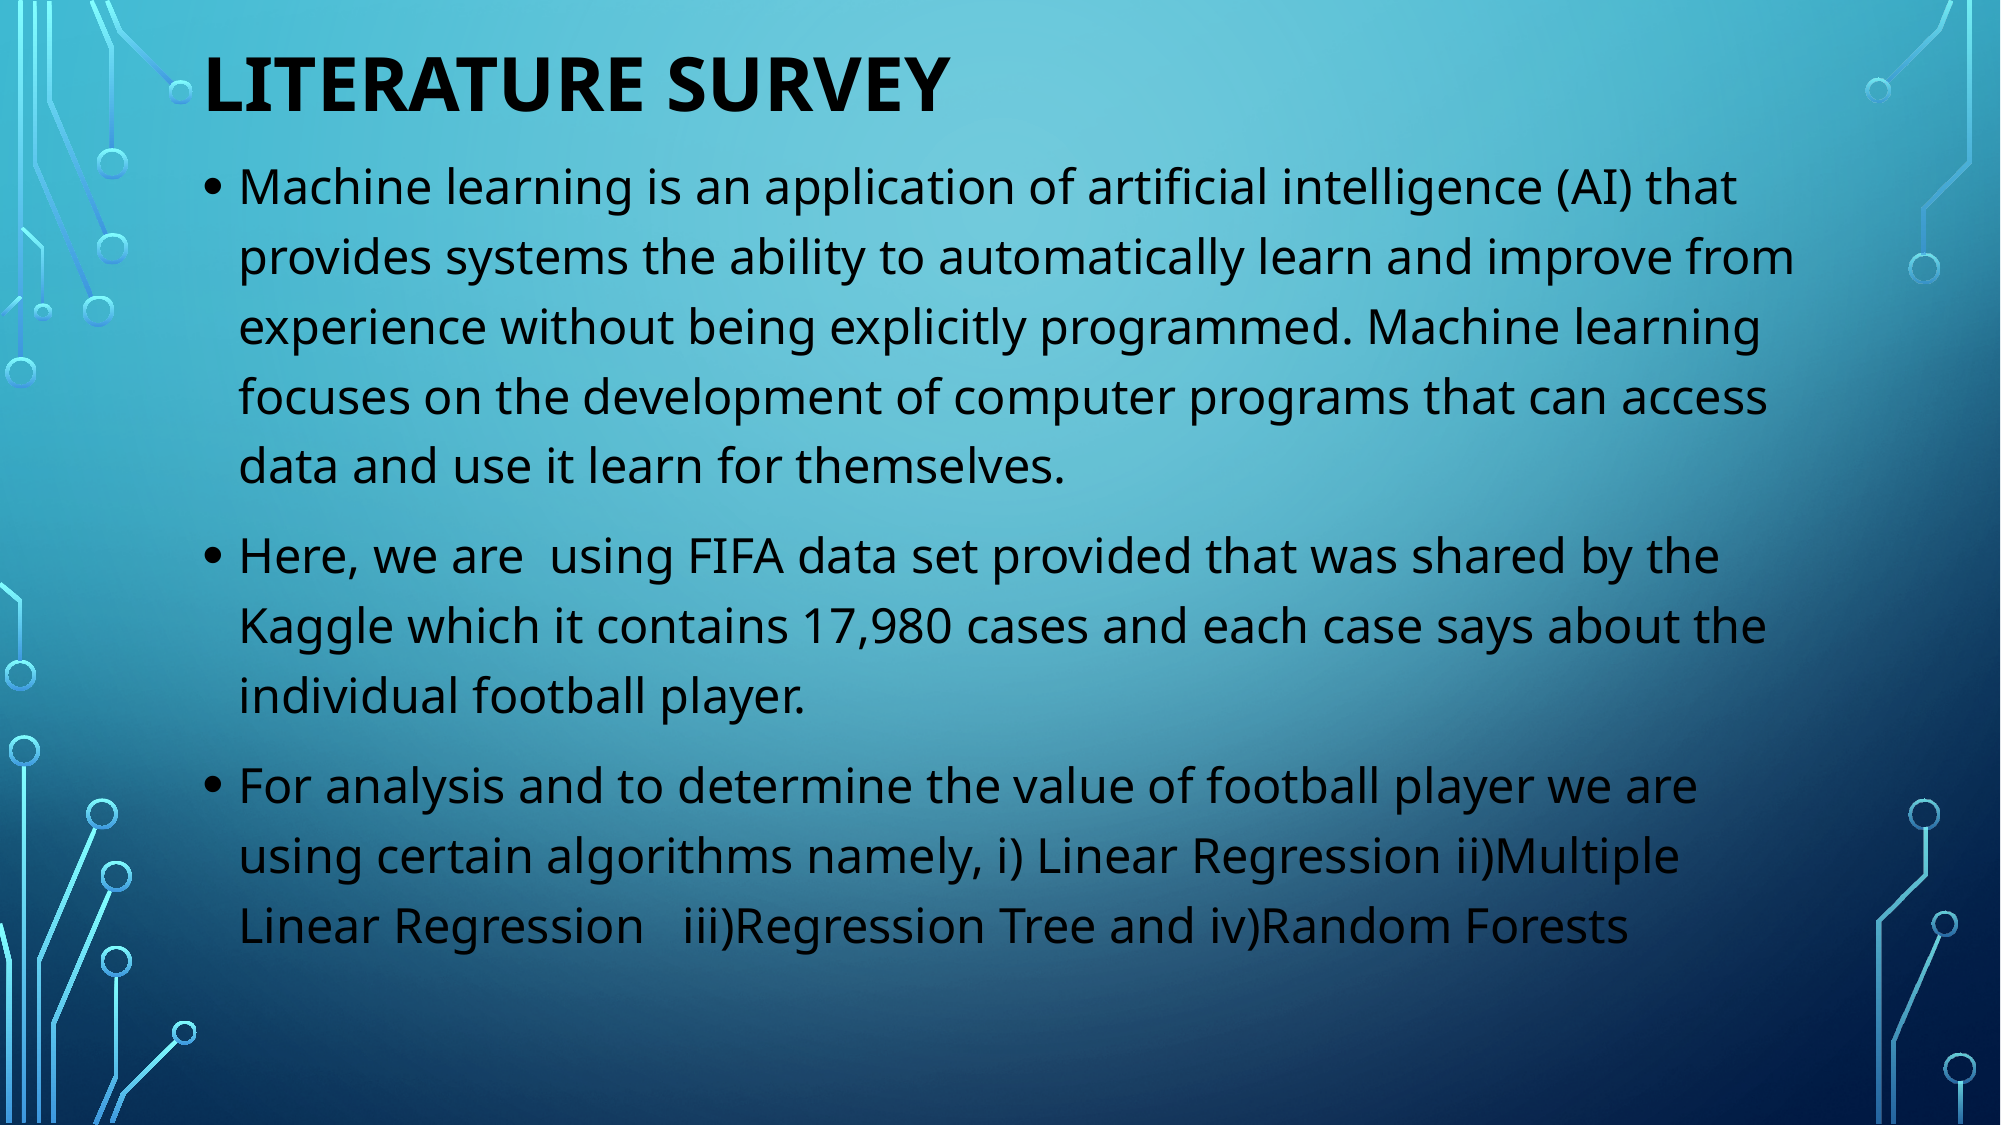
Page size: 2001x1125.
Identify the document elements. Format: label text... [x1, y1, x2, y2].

title LITERATURE SURVEY [187, 37, 1813, 137]
list Machine learning is an application of artificial intelligence (AI) that provides systems the ability to automatically learn and improve from experience without being explicitly programmed. Machine learning focuses on the development of computer programs that can access data and use it learn for themselves. Here, we are using FIFA data set provided that was shared by the Kaggle which it contains 17,980 cases and each case says about the individual football player. For analysis and to determine the value of football player we are using certain algorithms namely, i) Linear Regression ii)Multiple Linear Regression iii)Regression Tree and iv)Random Forests [187, 137, 1813, 966]
